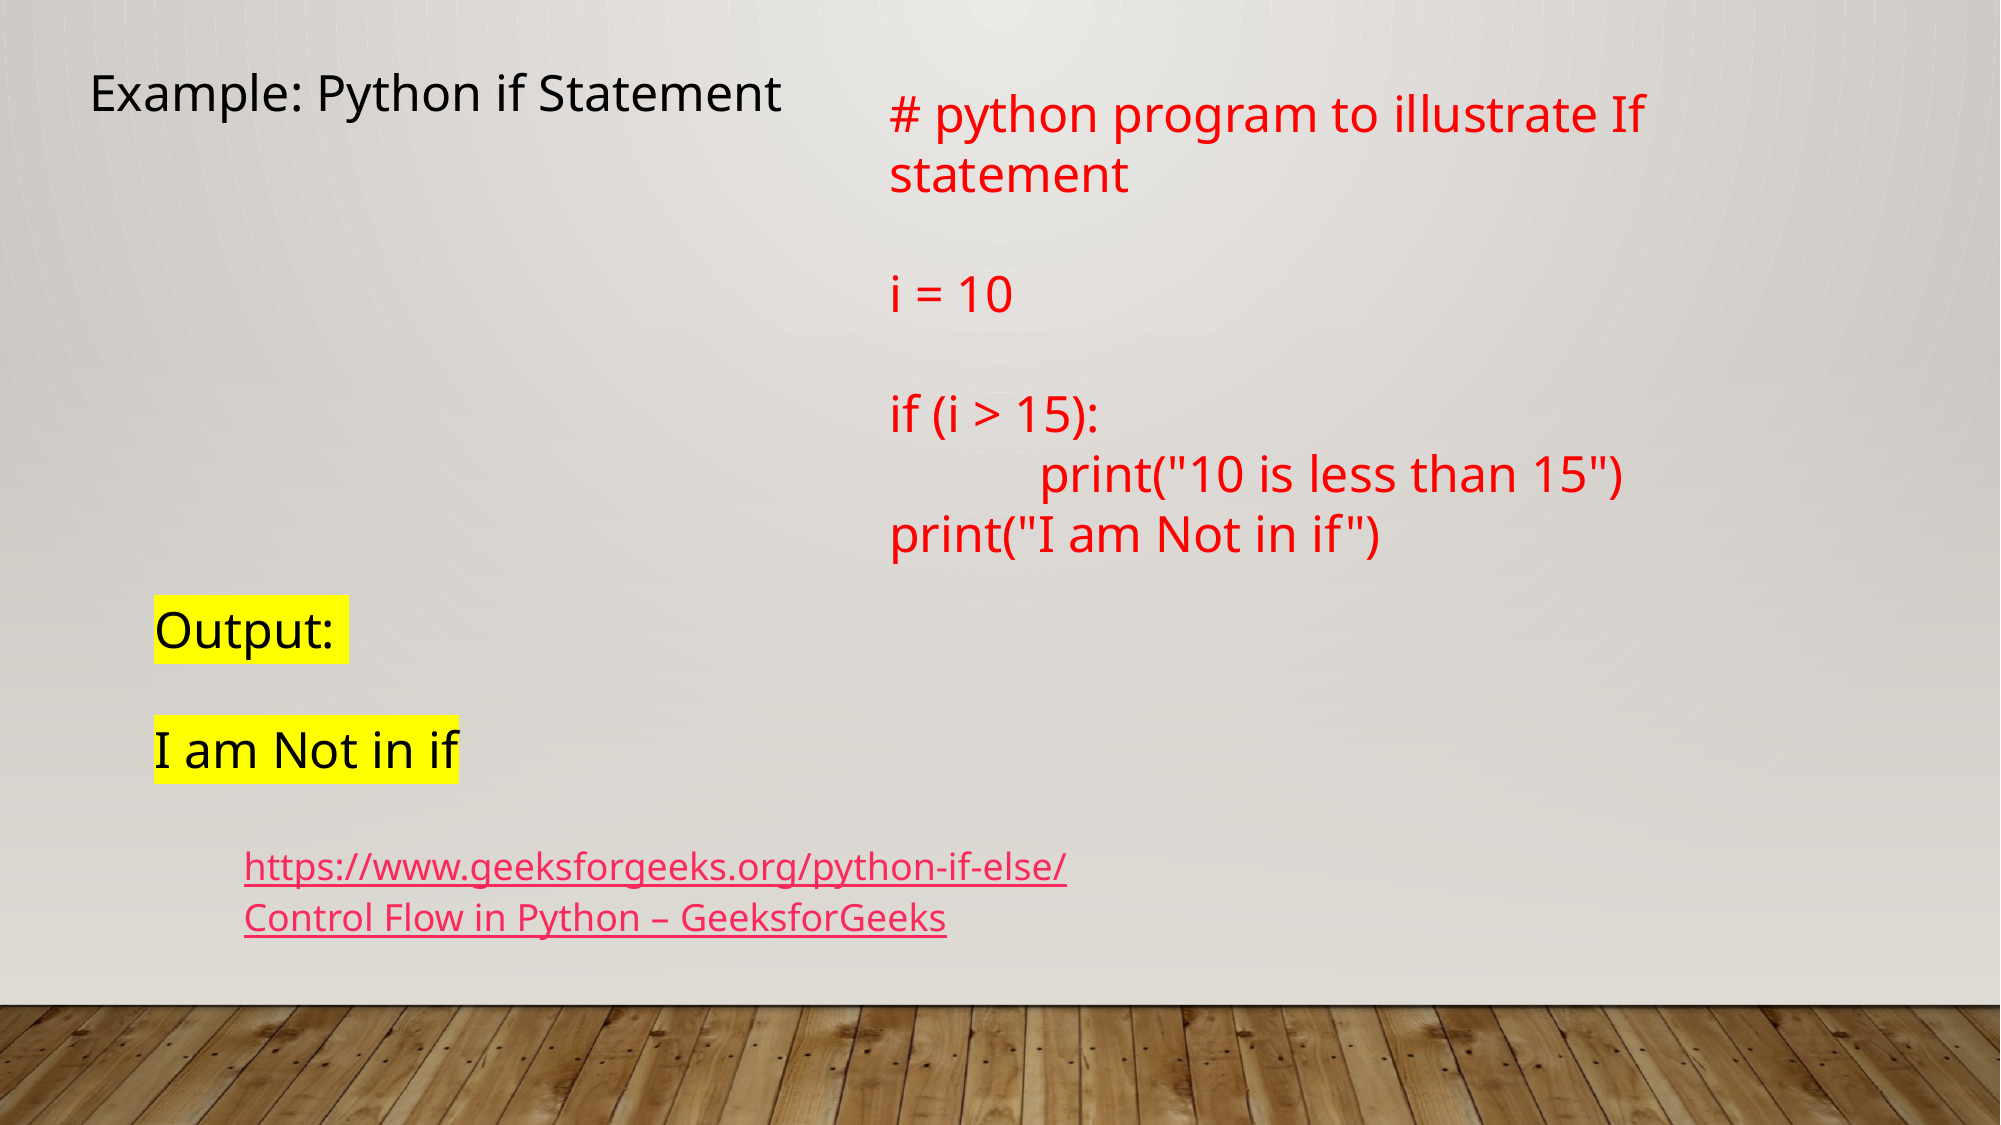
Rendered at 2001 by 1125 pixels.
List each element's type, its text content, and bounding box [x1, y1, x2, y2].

text_box Output: I am Not in if [139, 591, 1141, 787]
picture [0, 1005, 2000, 1125]
text_box Example: Python if Statement [74, 54, 1076, 130]
text_box https://www.geeksforgeeks.org/python-if-else/ Control Flow in Python – GeeksforGeeks [228, 835, 1230, 998]
text_box # python program to illustrate If statement i = 10 if (i > 15): print("10 is less than 15") print("I am Not in if") [874, 74, 1876, 570]
